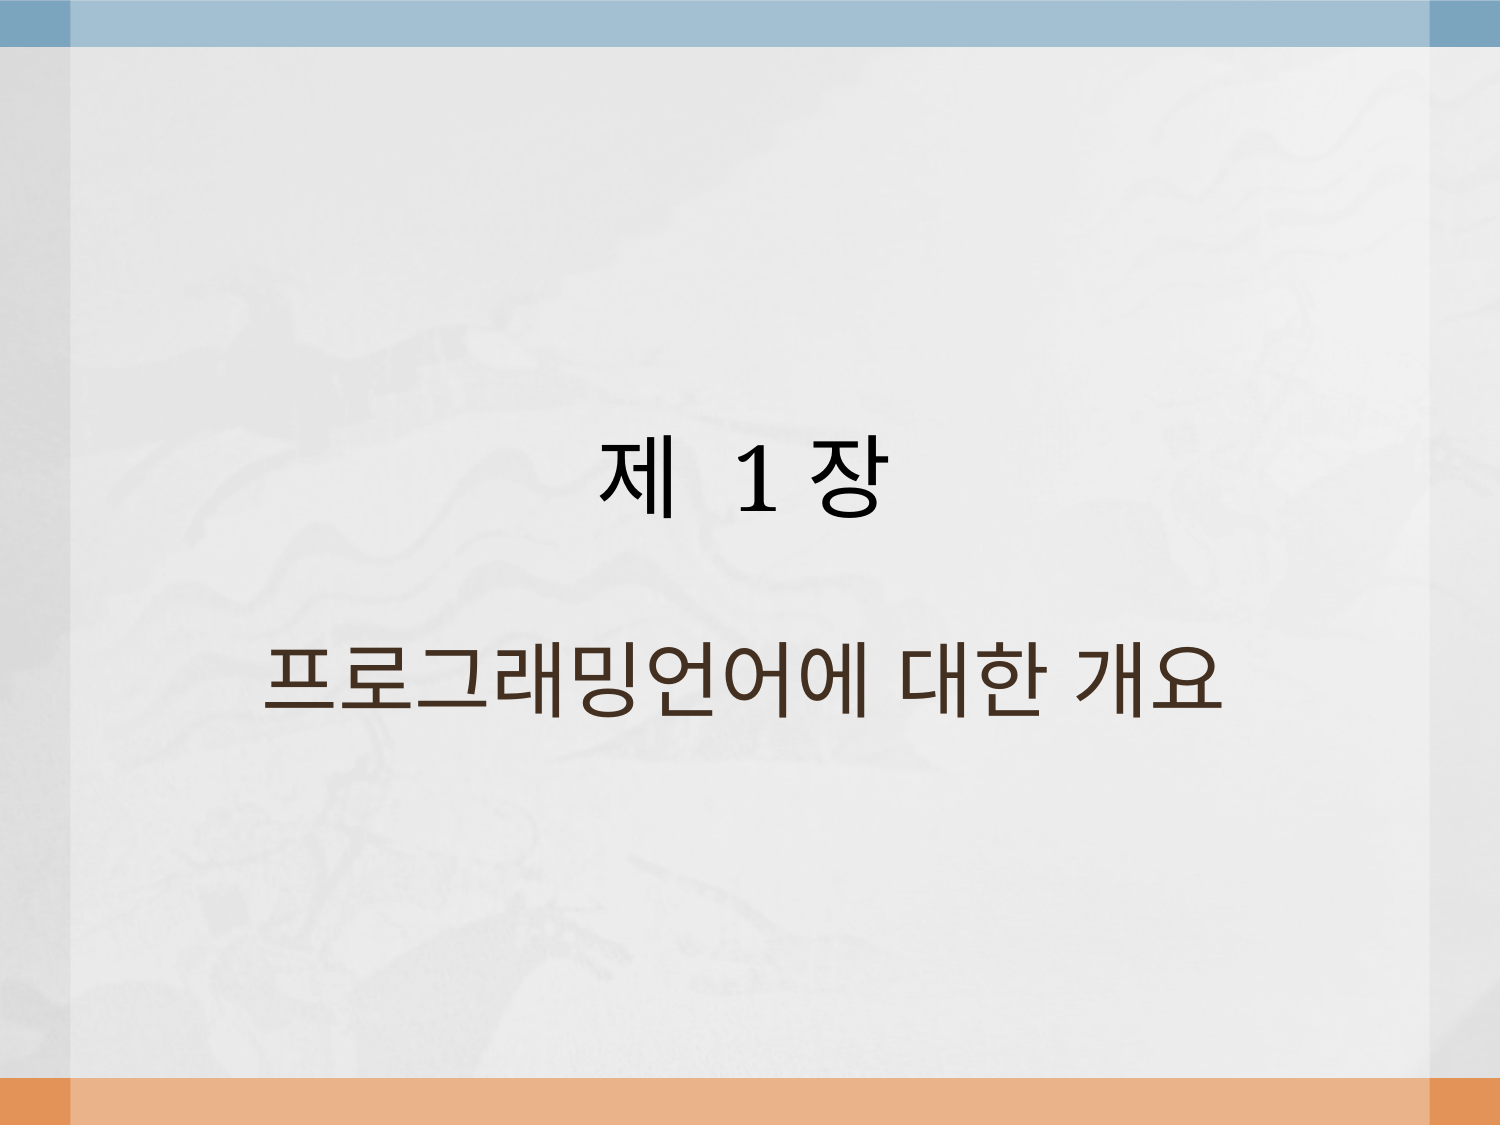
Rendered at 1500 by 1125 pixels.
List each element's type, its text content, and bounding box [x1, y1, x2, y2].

subtitle 프로그래밍언어에 대한 개요 [128, 621, 1360, 762]
title 제 1장 [117, 351, 1372, 598]
